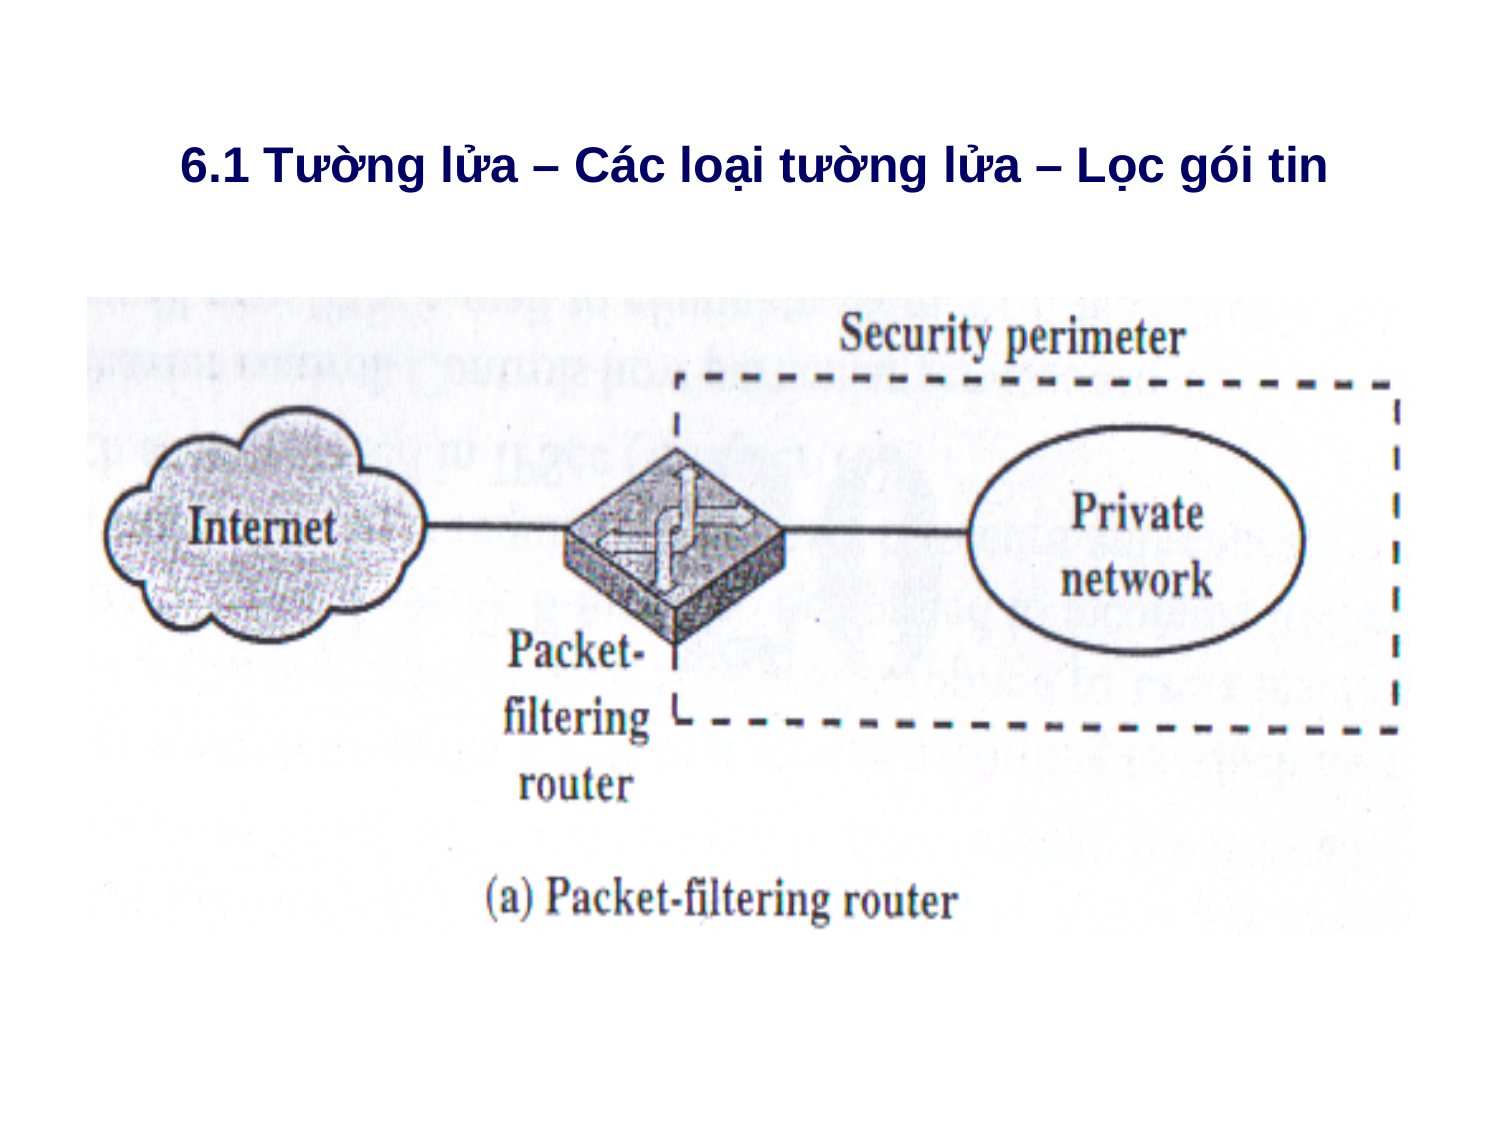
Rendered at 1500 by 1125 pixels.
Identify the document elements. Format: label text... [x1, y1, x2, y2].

title 6.1 Tường lửa – Các loại tường lửa – Lọc gói tin [37, 125, 1474, 211]
picture [87, 297, 1411, 936]
